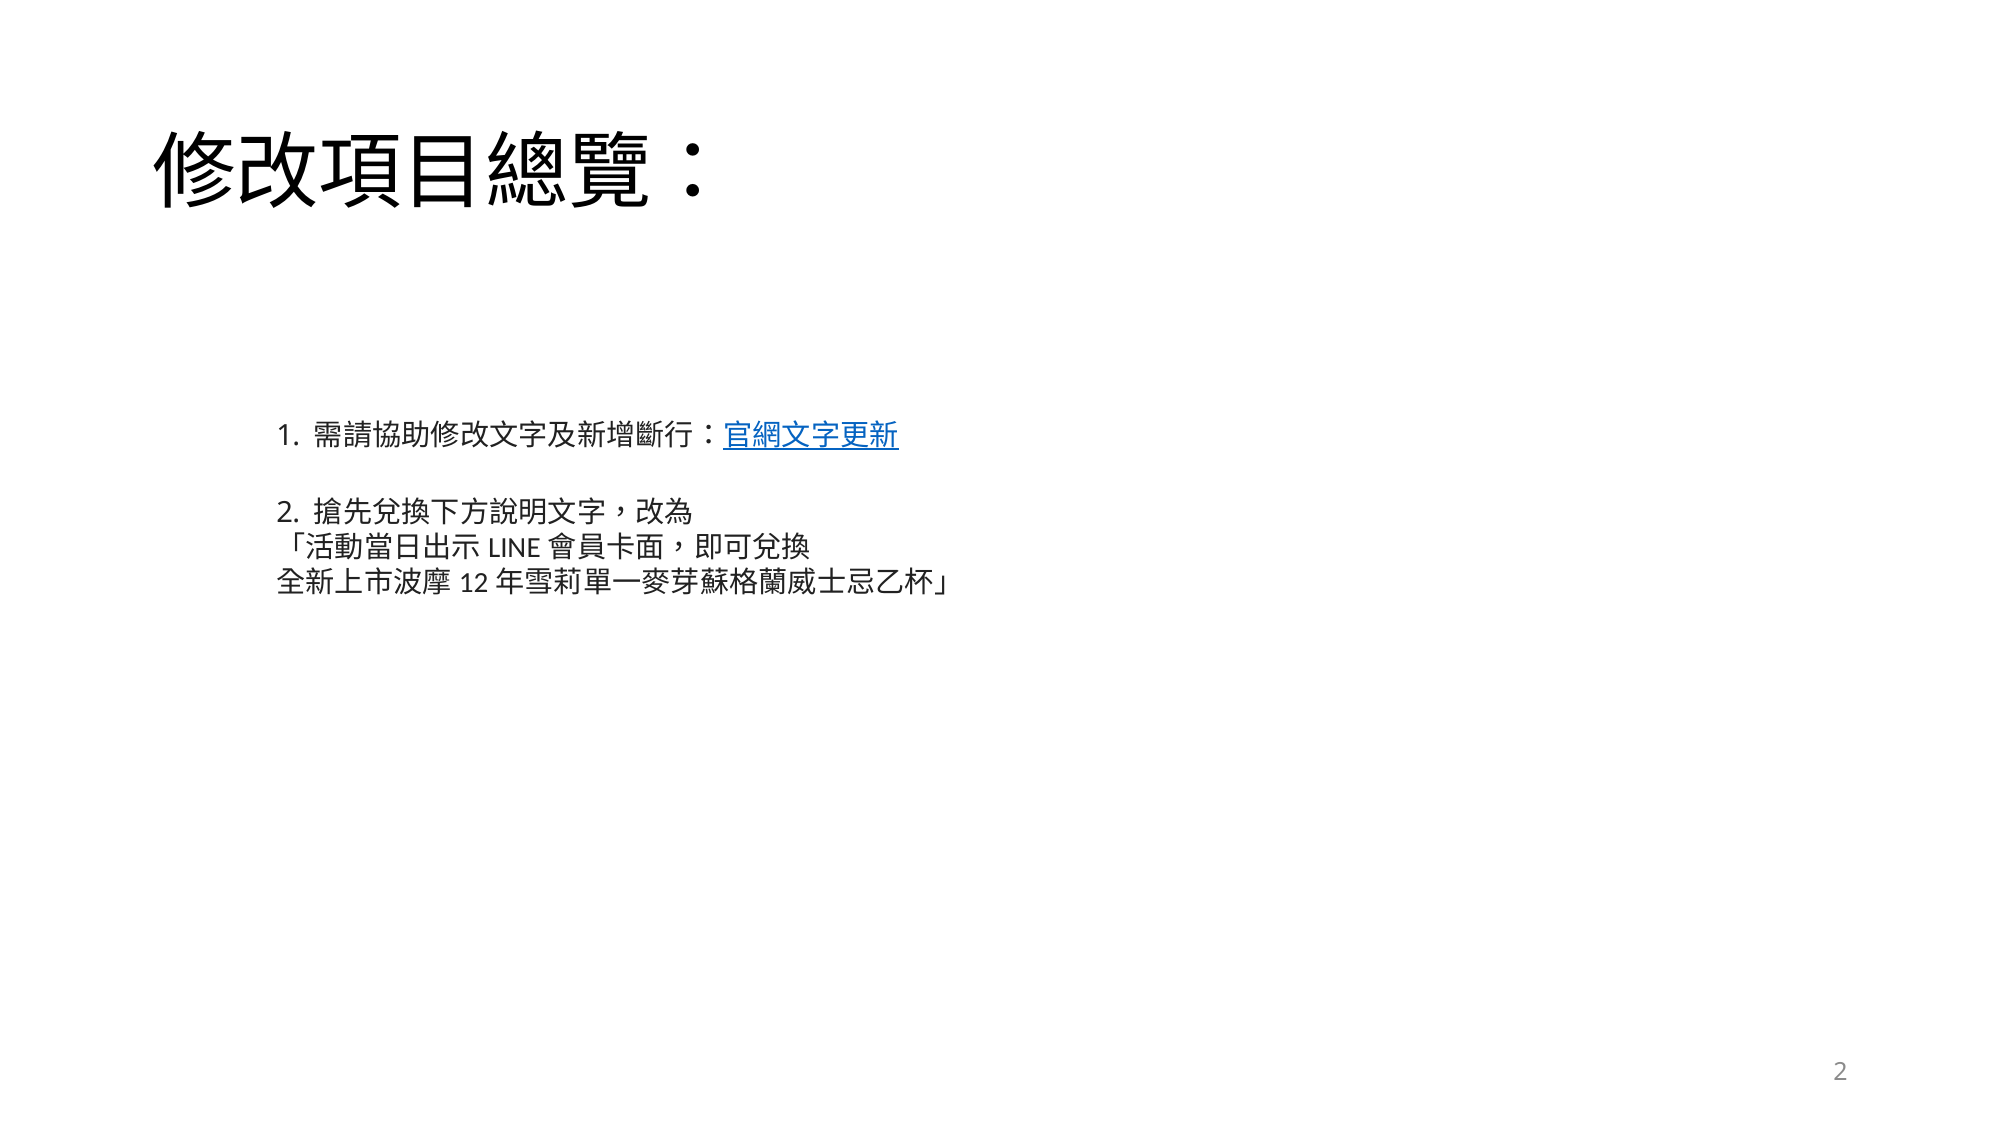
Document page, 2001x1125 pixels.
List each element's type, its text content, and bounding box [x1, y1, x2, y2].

slide_number 2 [1412, 1042, 1863, 1103]
title 修改項目總覽： [137, 59, 1863, 278]
text_box 需請協助修改文字及新增斷行：官網文字更新 搶先兌換下方說明文字，改為 「活動當日出示LINE會員卡面，即可兌換 全新上市波摩12年雪莉單一麥芽蘇格蘭威士忌乙杯」 [261, 373, 1541, 607]
